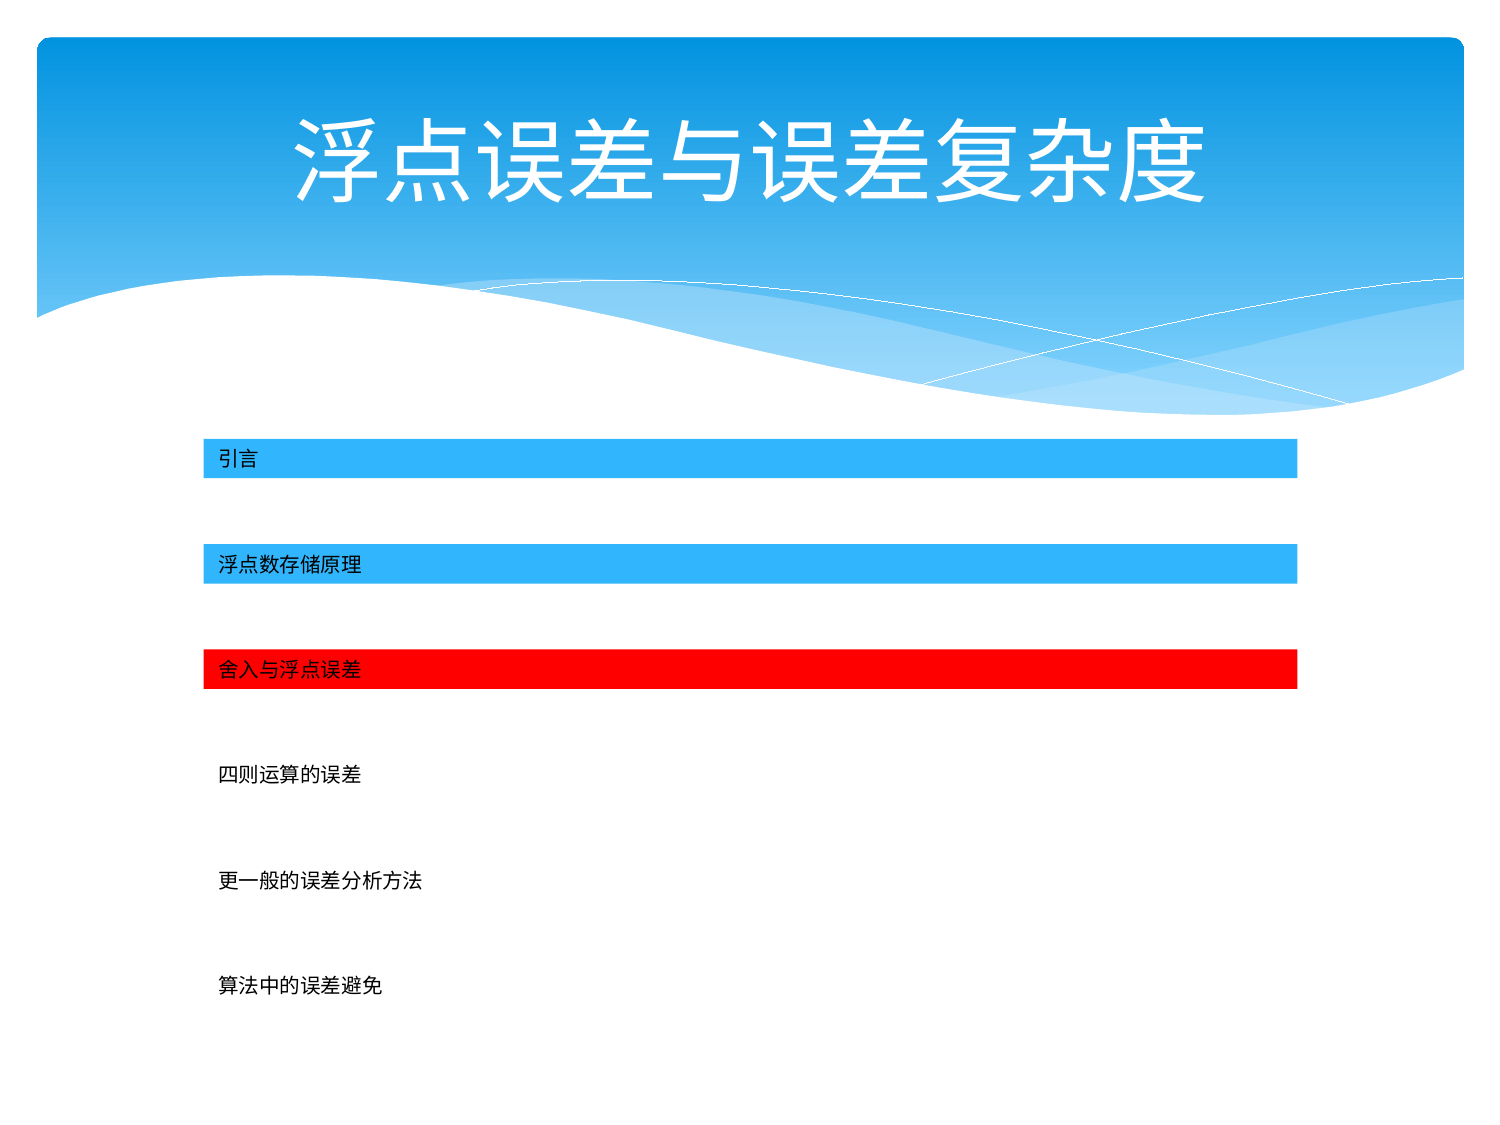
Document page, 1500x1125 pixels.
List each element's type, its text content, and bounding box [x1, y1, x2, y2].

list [142, 438, 1359, 1006]
title 浮点误差与误差复杂度 [75, 55, 1425, 261]
